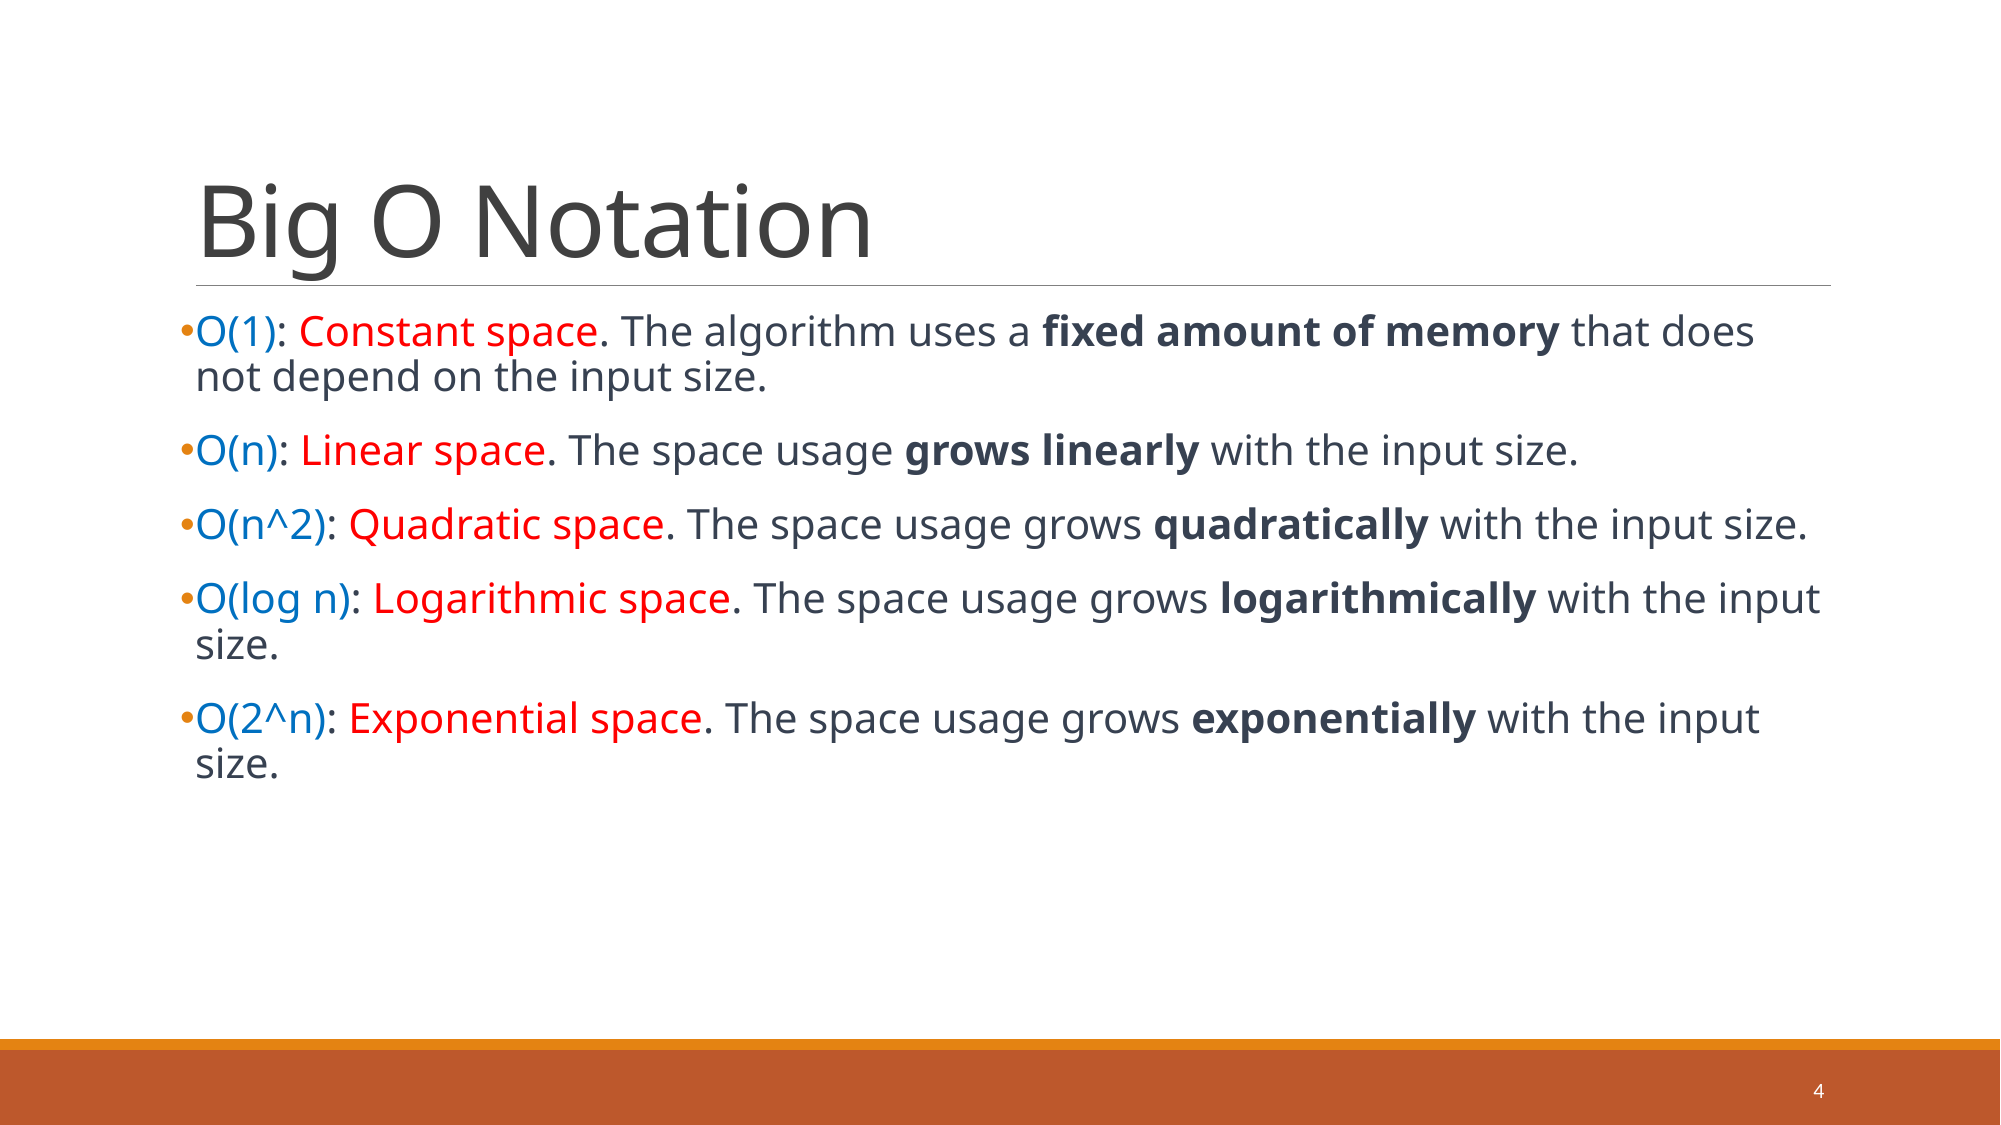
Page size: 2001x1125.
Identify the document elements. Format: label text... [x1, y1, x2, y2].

list O(1): Constant space. The algorithm uses a fixed amount of memory that does not depend on the input size. O(n): Linear space. The space usage grows linearly with the input size. O(n^2): Quadratic space. The space usage grows quadratically with the input size. O(log n): Logarithmic space. The space usage grows logarithmically with the input size. O(2^n): Exponential space. The space usage grows exponentially with the input size. [180, 302, 1830, 963]
slide_number 4 [1624, 1059, 1840, 1120]
title Big O Notation [180, 47, 1830, 285]
